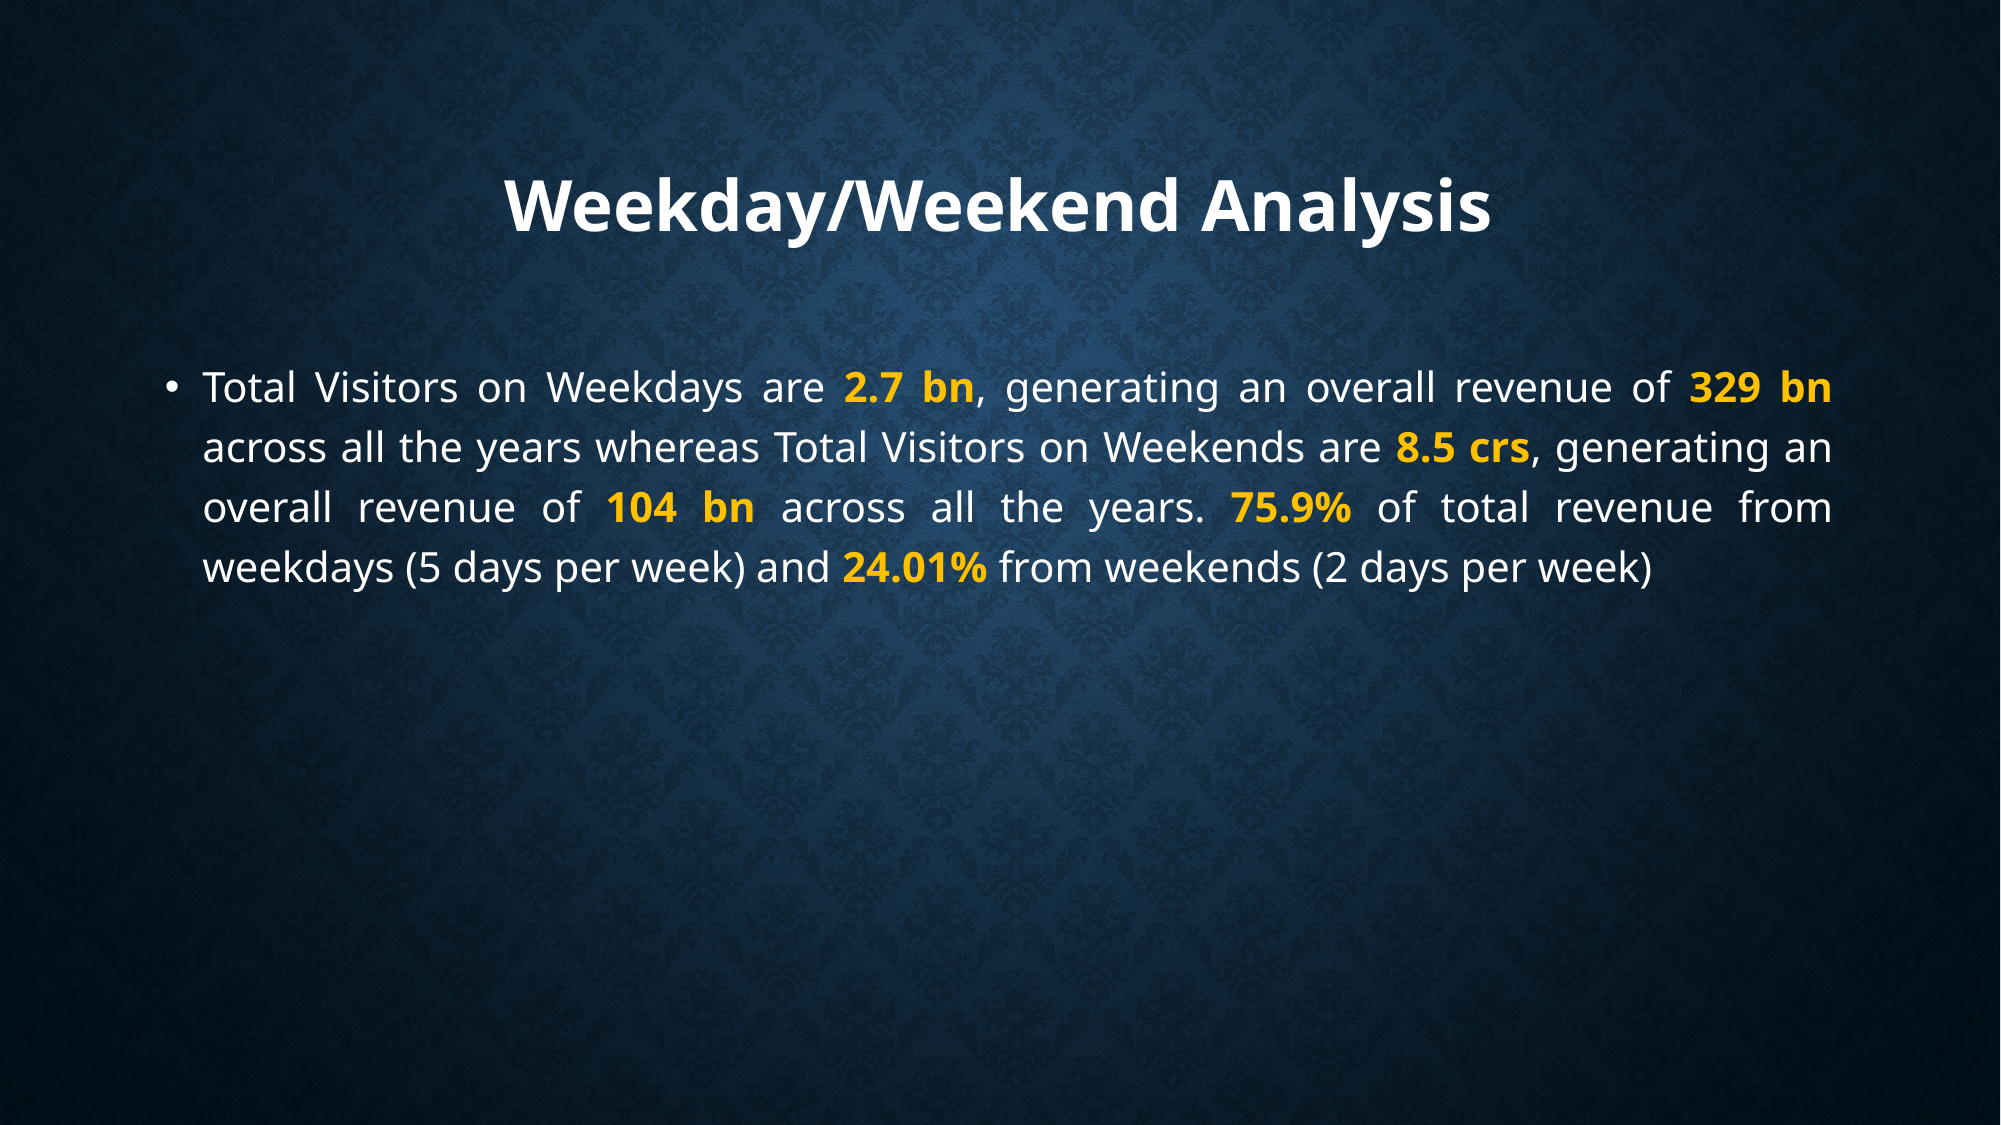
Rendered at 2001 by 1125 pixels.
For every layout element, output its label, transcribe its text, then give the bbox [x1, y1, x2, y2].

list Total Visitors on Weekdays are 2.7 bn, generating an overall revenue of 329 bn across all the years whereas Total Visitors on Weekends are 8.5 crs, generating an overall revenue of 104 bn across all the years. 75.9% of total revenue from weekdays (5 days per week) and 24.01% from weekends (2 days per week) [149, 343, 1849, 950]
title Weekday/Weekend Analysis [149, 99, 1849, 318]
